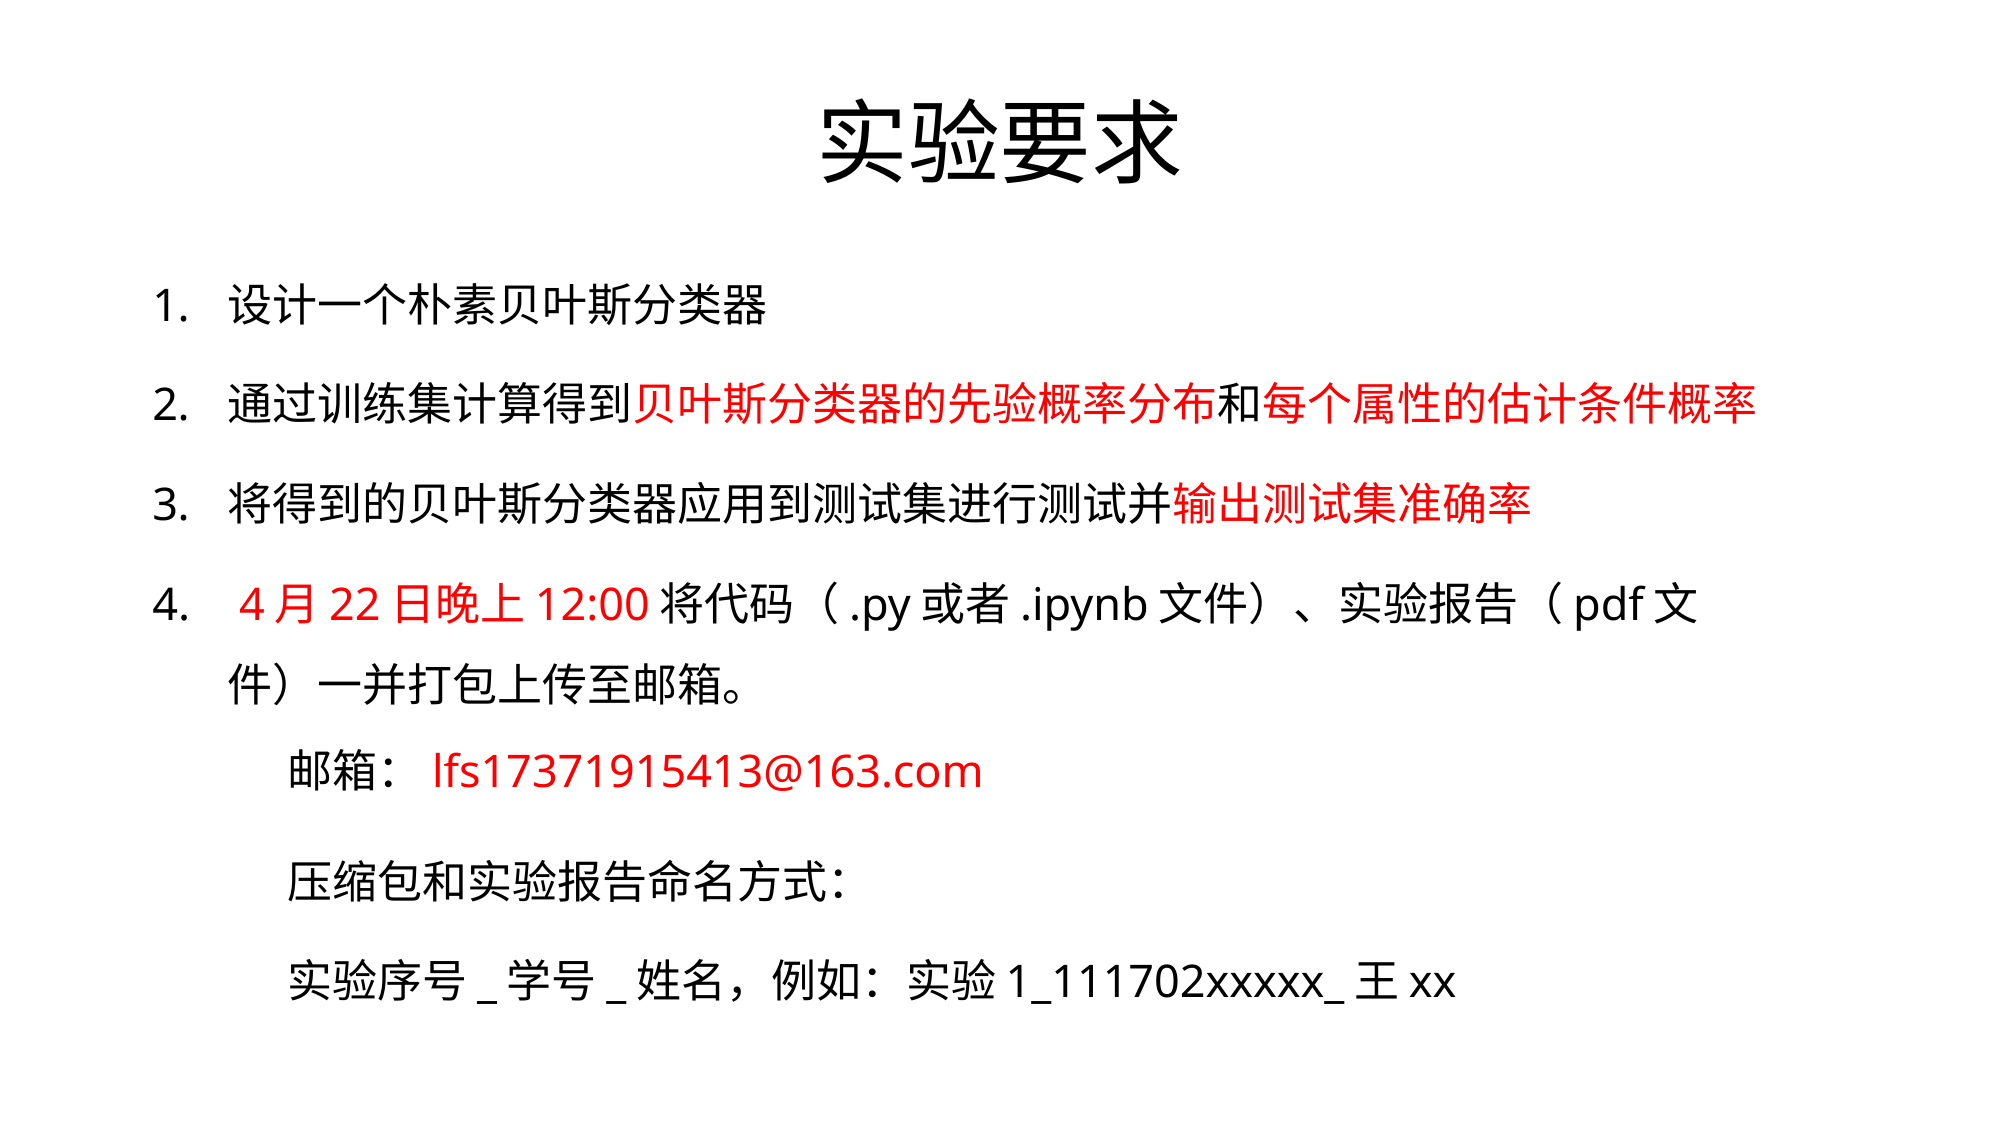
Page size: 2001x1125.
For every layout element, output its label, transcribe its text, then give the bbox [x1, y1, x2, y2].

list 设计一个朴素贝叶斯分类器 通过训练集计算得到贝叶斯分类器的先验概率分布和每个属性的估计条件概率 将得到的贝叶斯分类器应用到测试集进行测试并输出测试集准确率 4月22日晚上12:00将代码（.py或者.ipynb文件）、实验报告（pdf文件）一并打包上传至邮箱。 邮箱：lfs17371915413@163.com 压缩包和实验报告命名方式： 实验序号_学号_姓名，例如：实验1_111702xxxxx_王xx [137, 241, 1783, 1032]
title 实验要求 [137, 58, 1863, 234]
